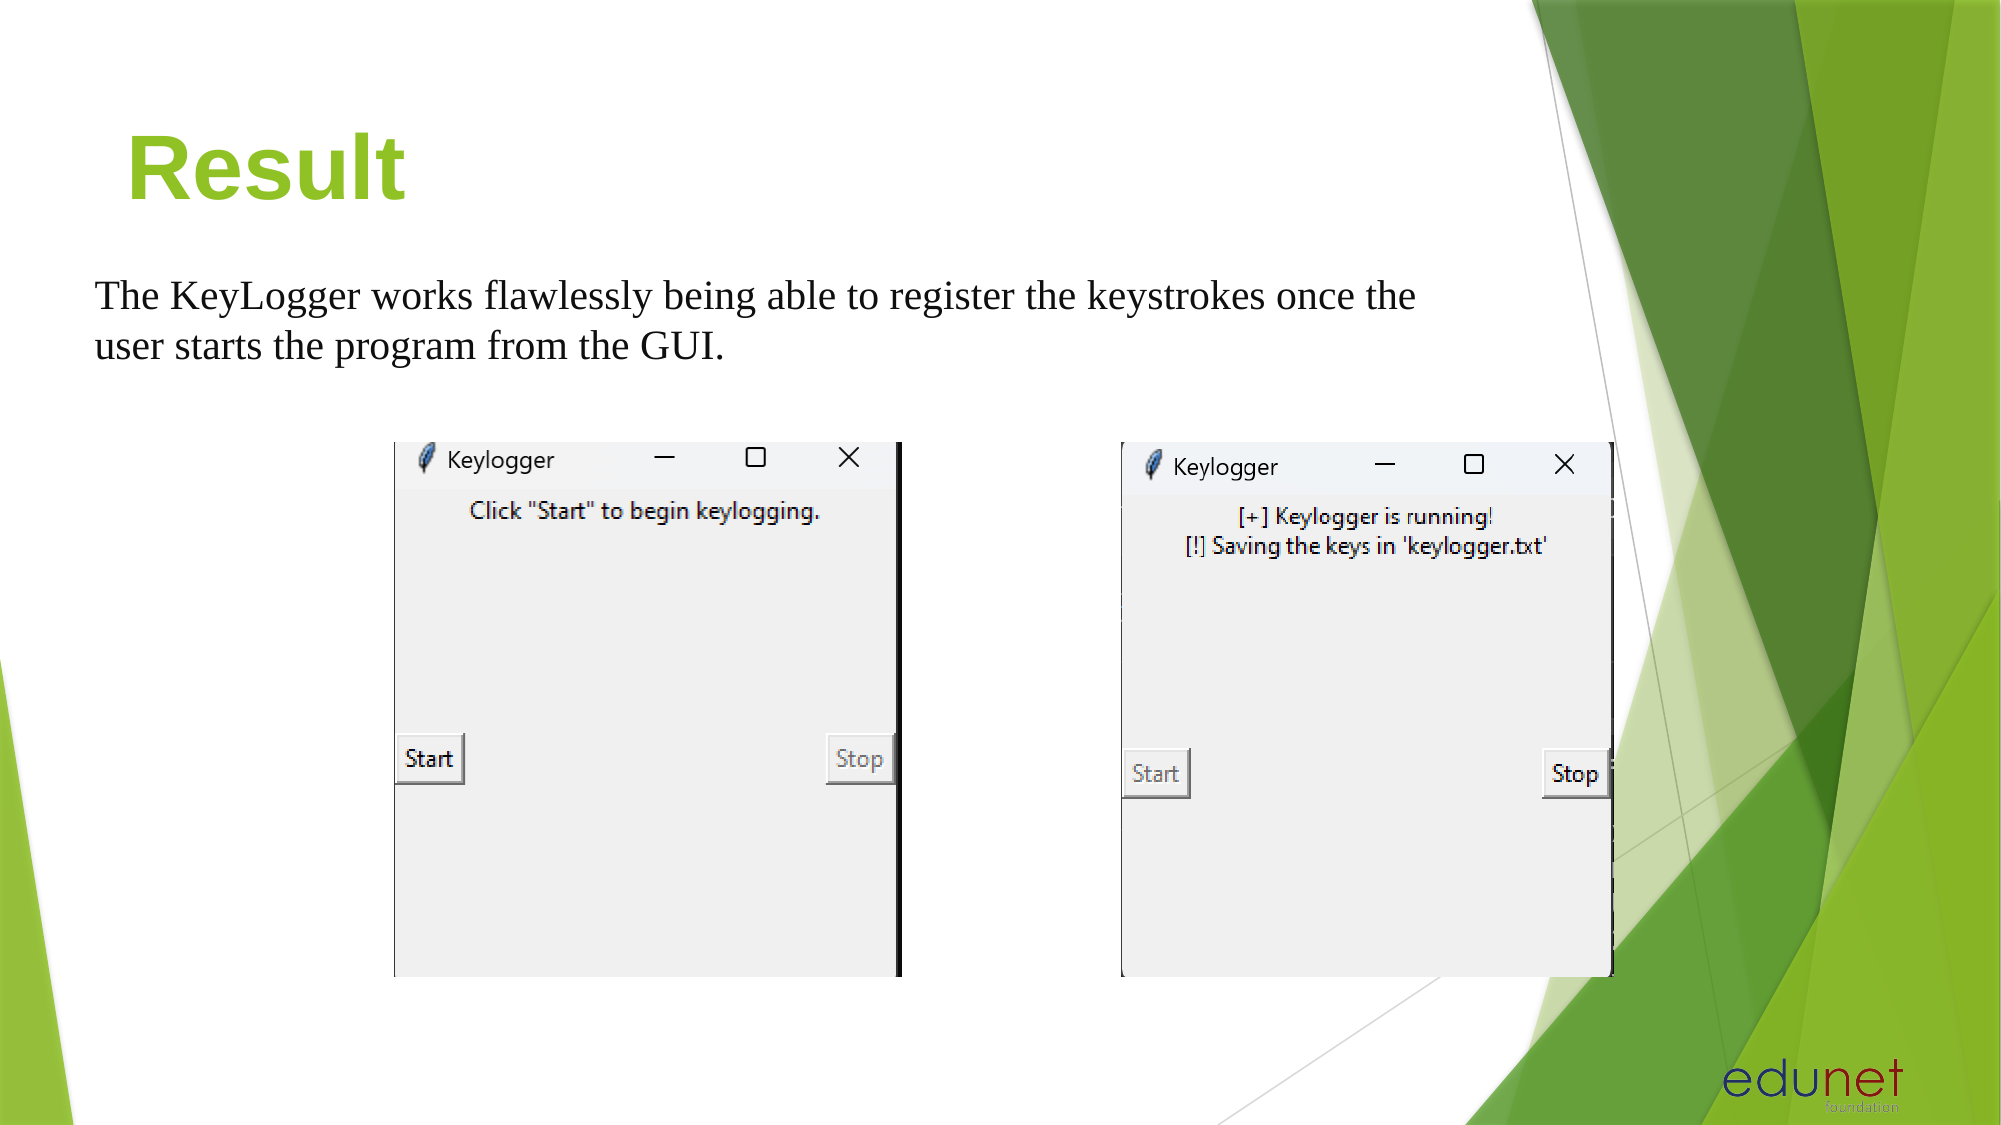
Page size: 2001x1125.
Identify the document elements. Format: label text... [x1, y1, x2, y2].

picture [394, 442, 902, 978]
picture [1121, 442, 1614, 978]
title Result [111, 99, 1522, 317]
picture [1719, 1056, 1905, 1116]
list The KeyLogger works flawlessly being able to register the keystrokes once the user starts the program from the GUI. [79, 260, 1490, 443]
